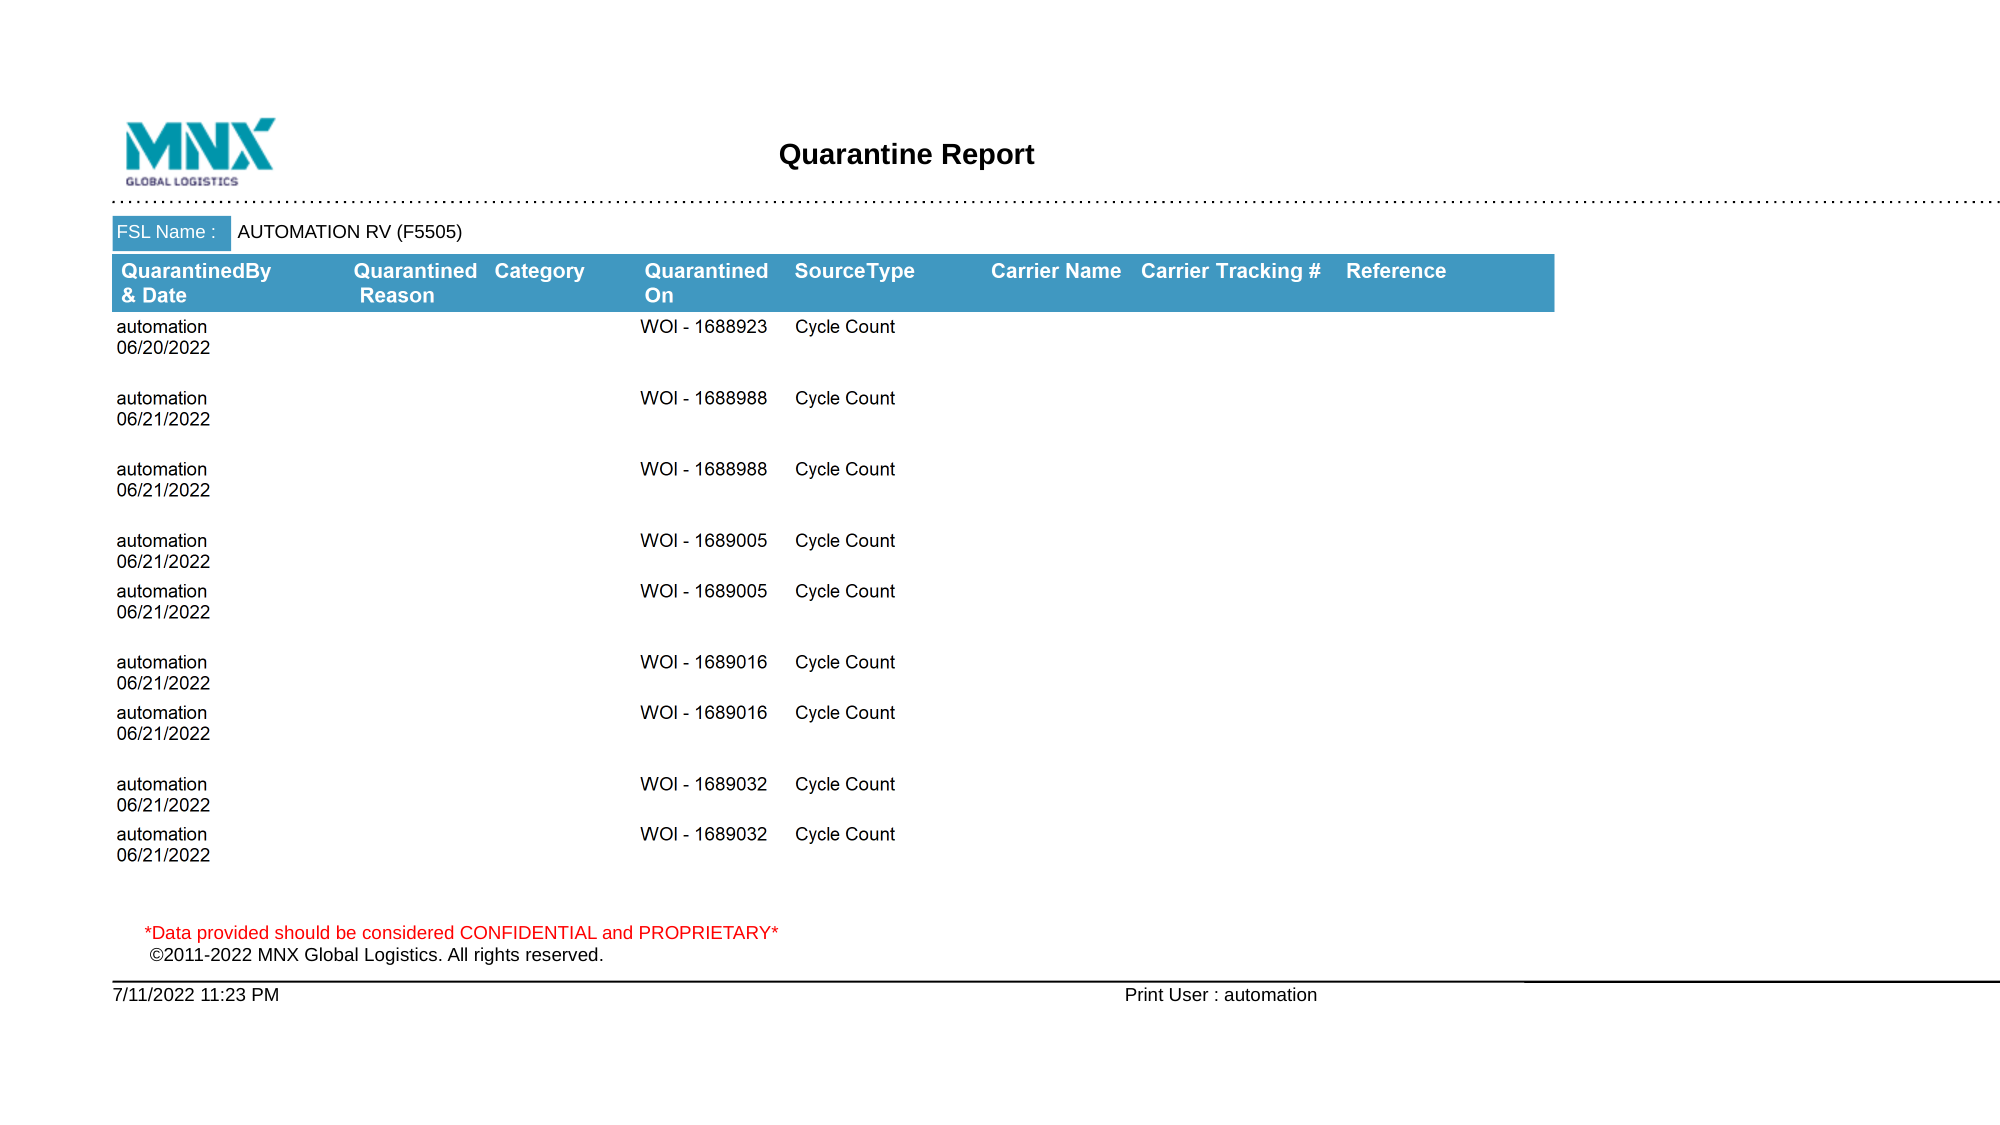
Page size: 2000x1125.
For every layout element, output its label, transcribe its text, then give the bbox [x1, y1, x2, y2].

text_box 7/11/2022 11:23 PM [112, 983, 343, 1013]
picture [112, 115, 323, 188]
text_box FSL Name : [112, 215, 232, 252]
text_box Print User : automation [1055, 983, 1387, 1013]
text_box AUTOMATION RV (F5505) [233, 215, 669, 252]
text_box *Data provided should be considered CONFIDENTIAL and PROPRIETARY* [144, 920, 1158, 942]
text_box ©2011-2022 MNX Global Logistics. All rights reserved. [144, 942, 1158, 964]
picture [112, 254, 1555, 892]
text_box Quarantine Report [562, 131, 1252, 173]
